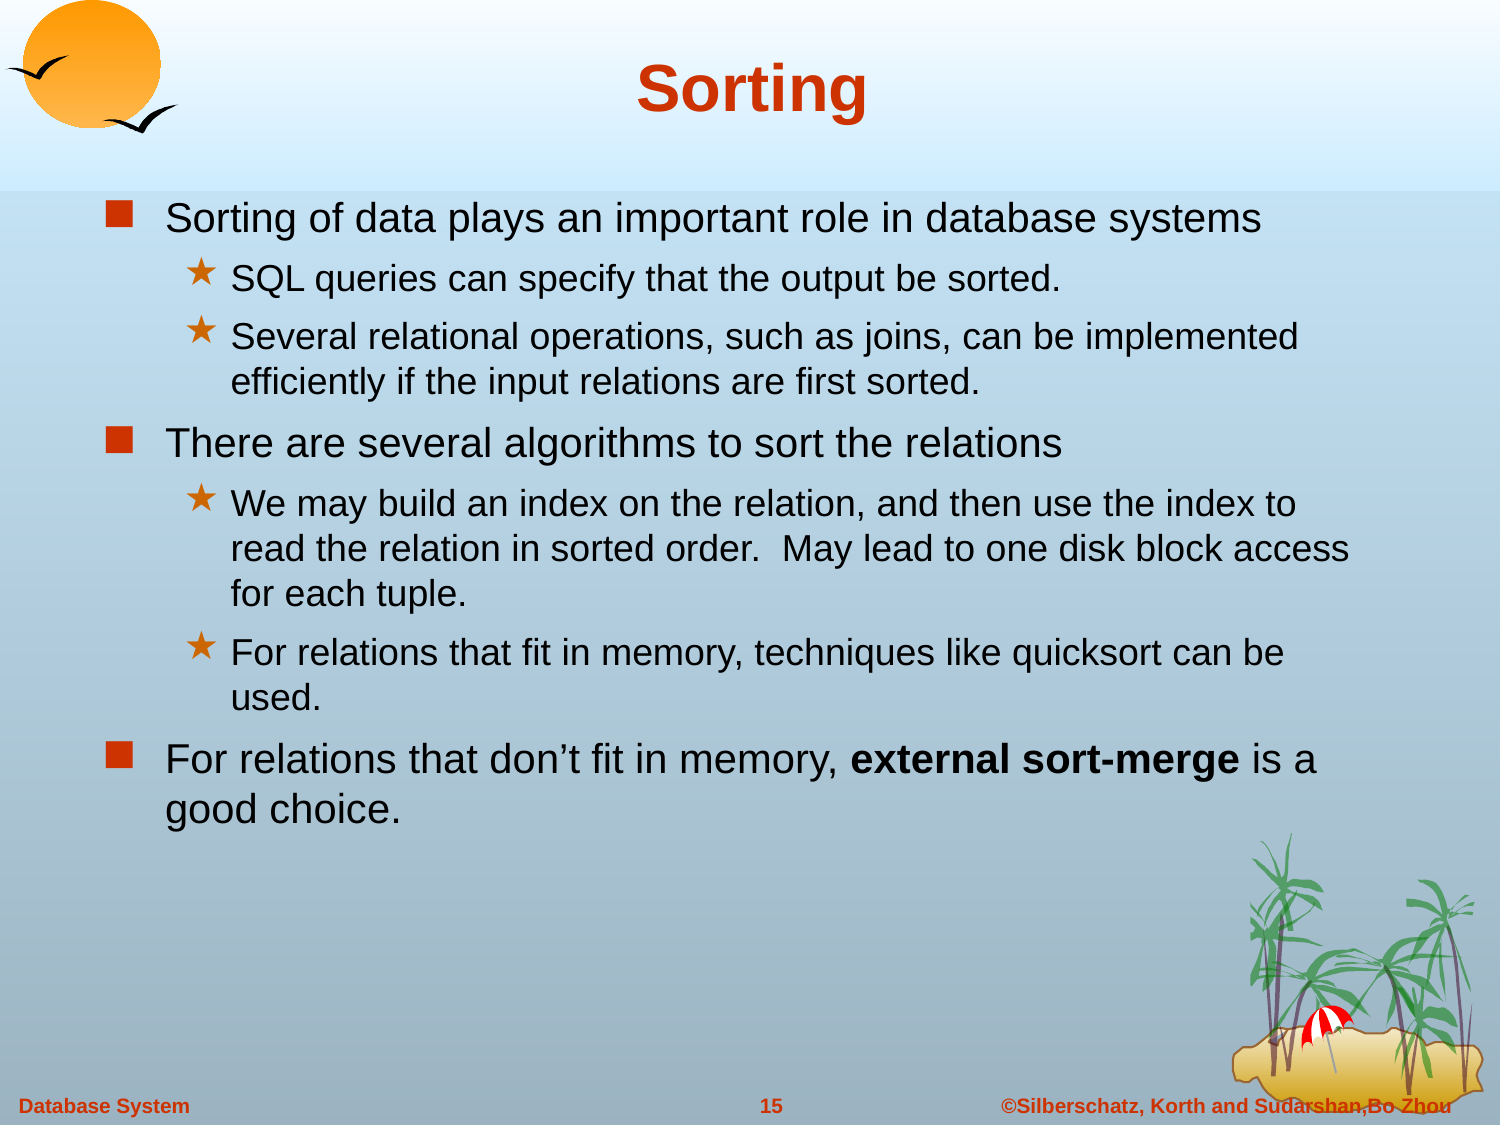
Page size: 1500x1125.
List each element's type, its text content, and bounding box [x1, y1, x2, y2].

list Sorting of data plays an important role in database systems SQL queries can specify that the output be sorted. Several relational operations, such as joins, can be implemented efficiently if the input relations are first sorted. There are several algorithms to sort the relations We may build an index on the relation, and then use the index to read the relation in sorted order. May lead to one disk block access for each tuple. For relations that fit in memory, techniques like quicksort can be used. For relations that don’t fit in memory, external sort-merge is a good choice. [93, 182, 1382, 983]
title Sorting [90, 32, 1416, 133]
